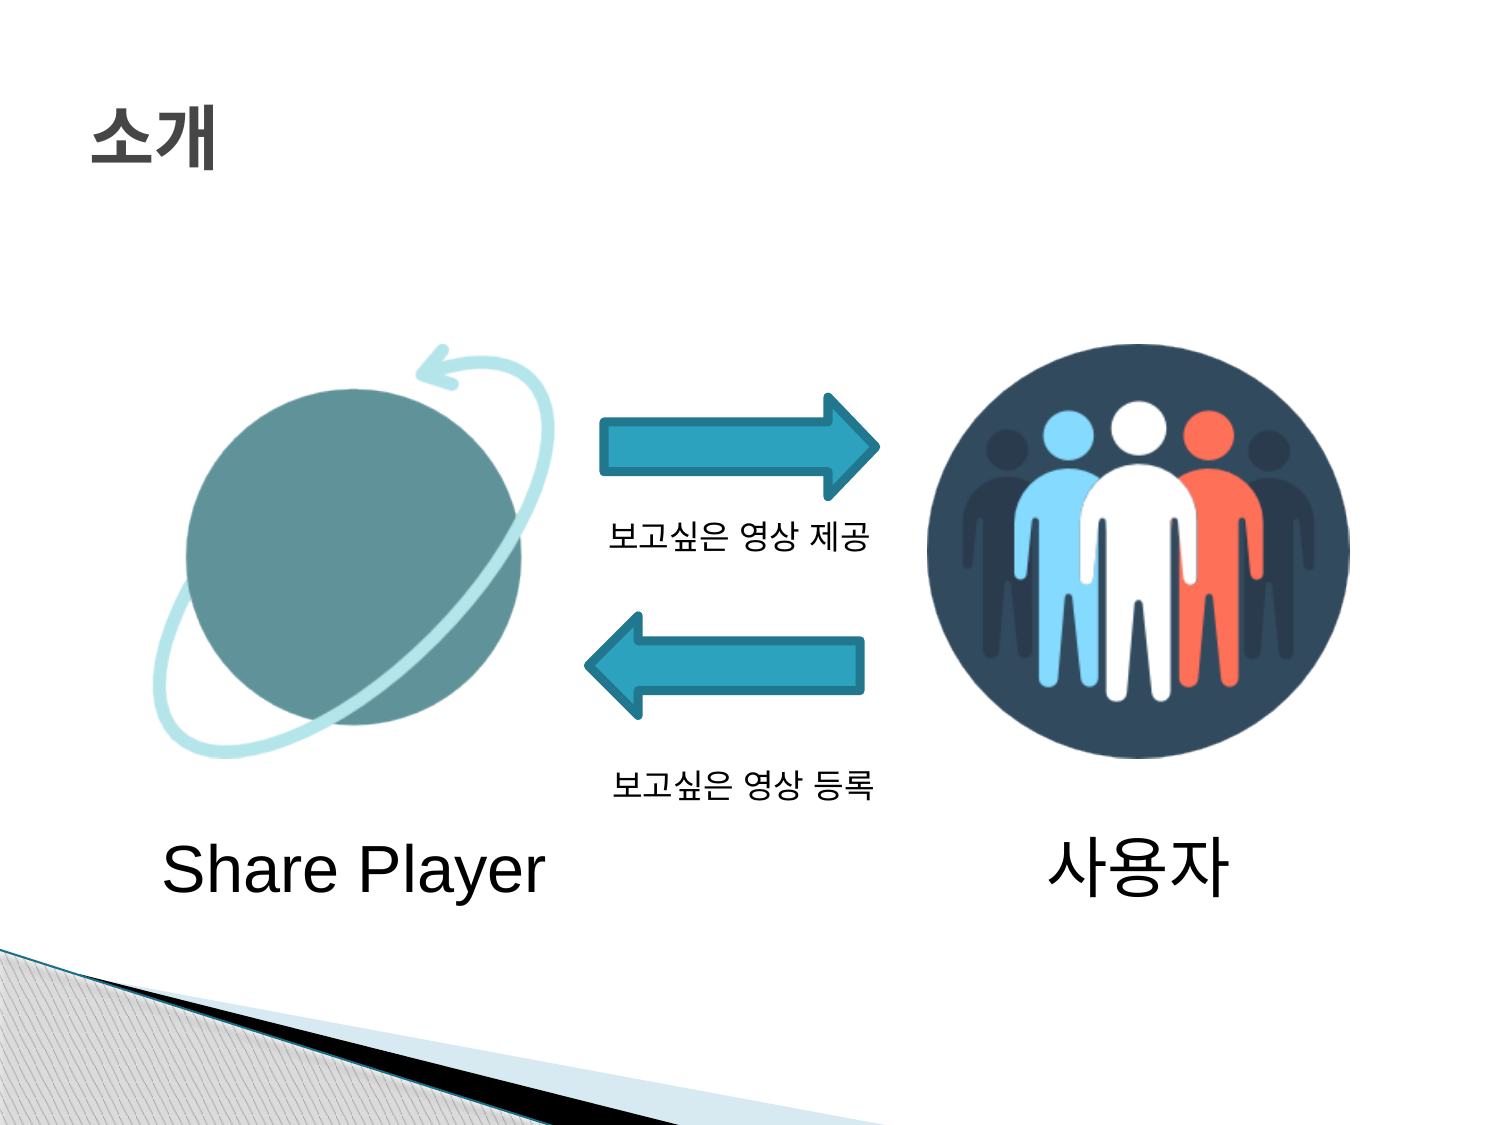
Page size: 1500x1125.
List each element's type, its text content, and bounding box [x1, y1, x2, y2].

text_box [147, 344, 1351, 915]
title 소개 [75, 42, 1425, 231]
